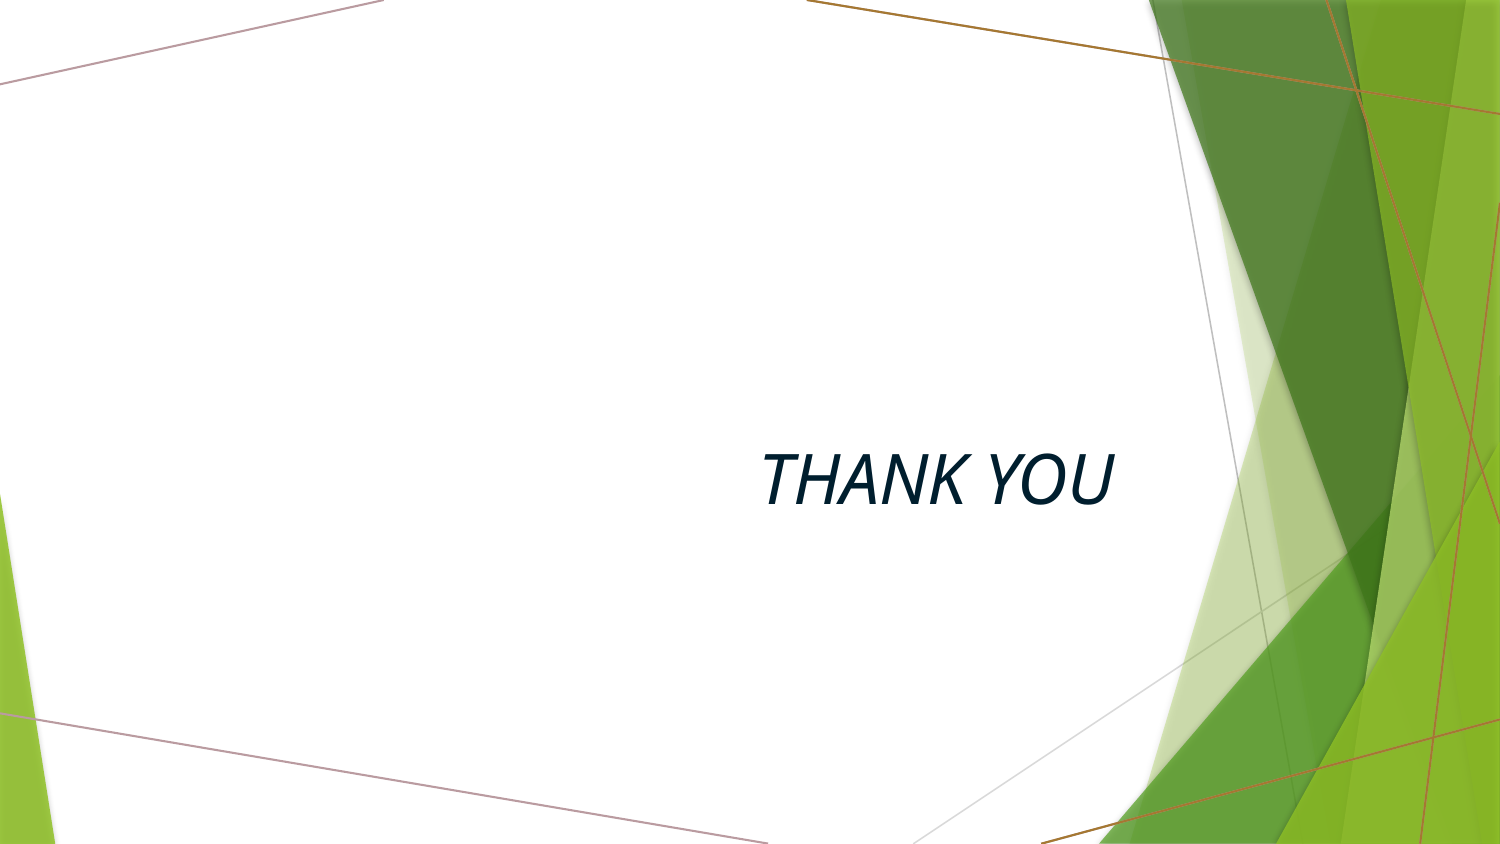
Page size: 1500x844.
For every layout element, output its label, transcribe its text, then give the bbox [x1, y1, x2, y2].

text_box THANK YOU [756, 432, 801, 605]
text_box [806, 0, 1500, 844]
